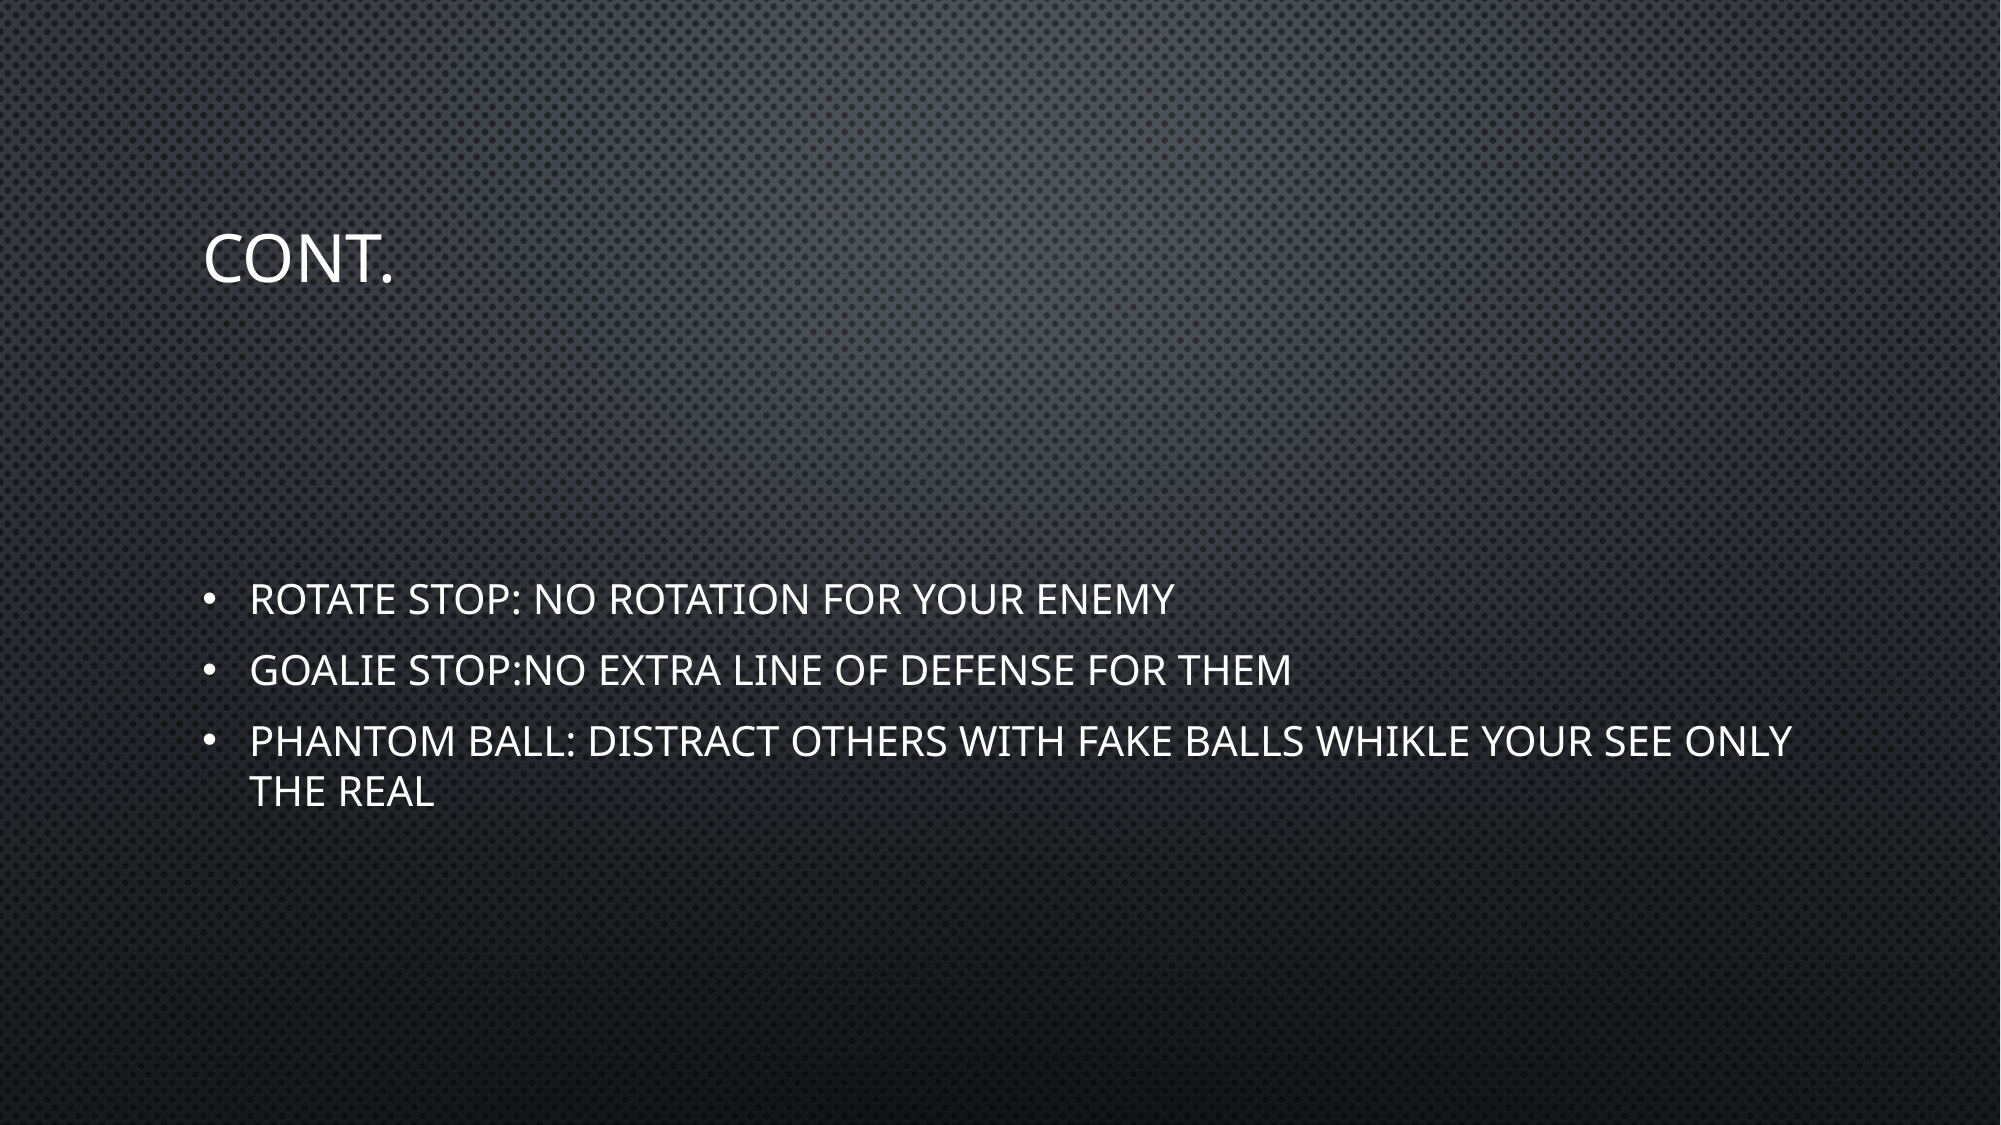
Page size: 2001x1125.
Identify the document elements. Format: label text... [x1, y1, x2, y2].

title Cont. [187, 99, 1813, 413]
list Rotate stop: no rotation for your enemy Goalie stop:no extra line of defense for them Phantom ball: distract others with fake balls whikle your see only the real [187, 437, 1813, 950]
